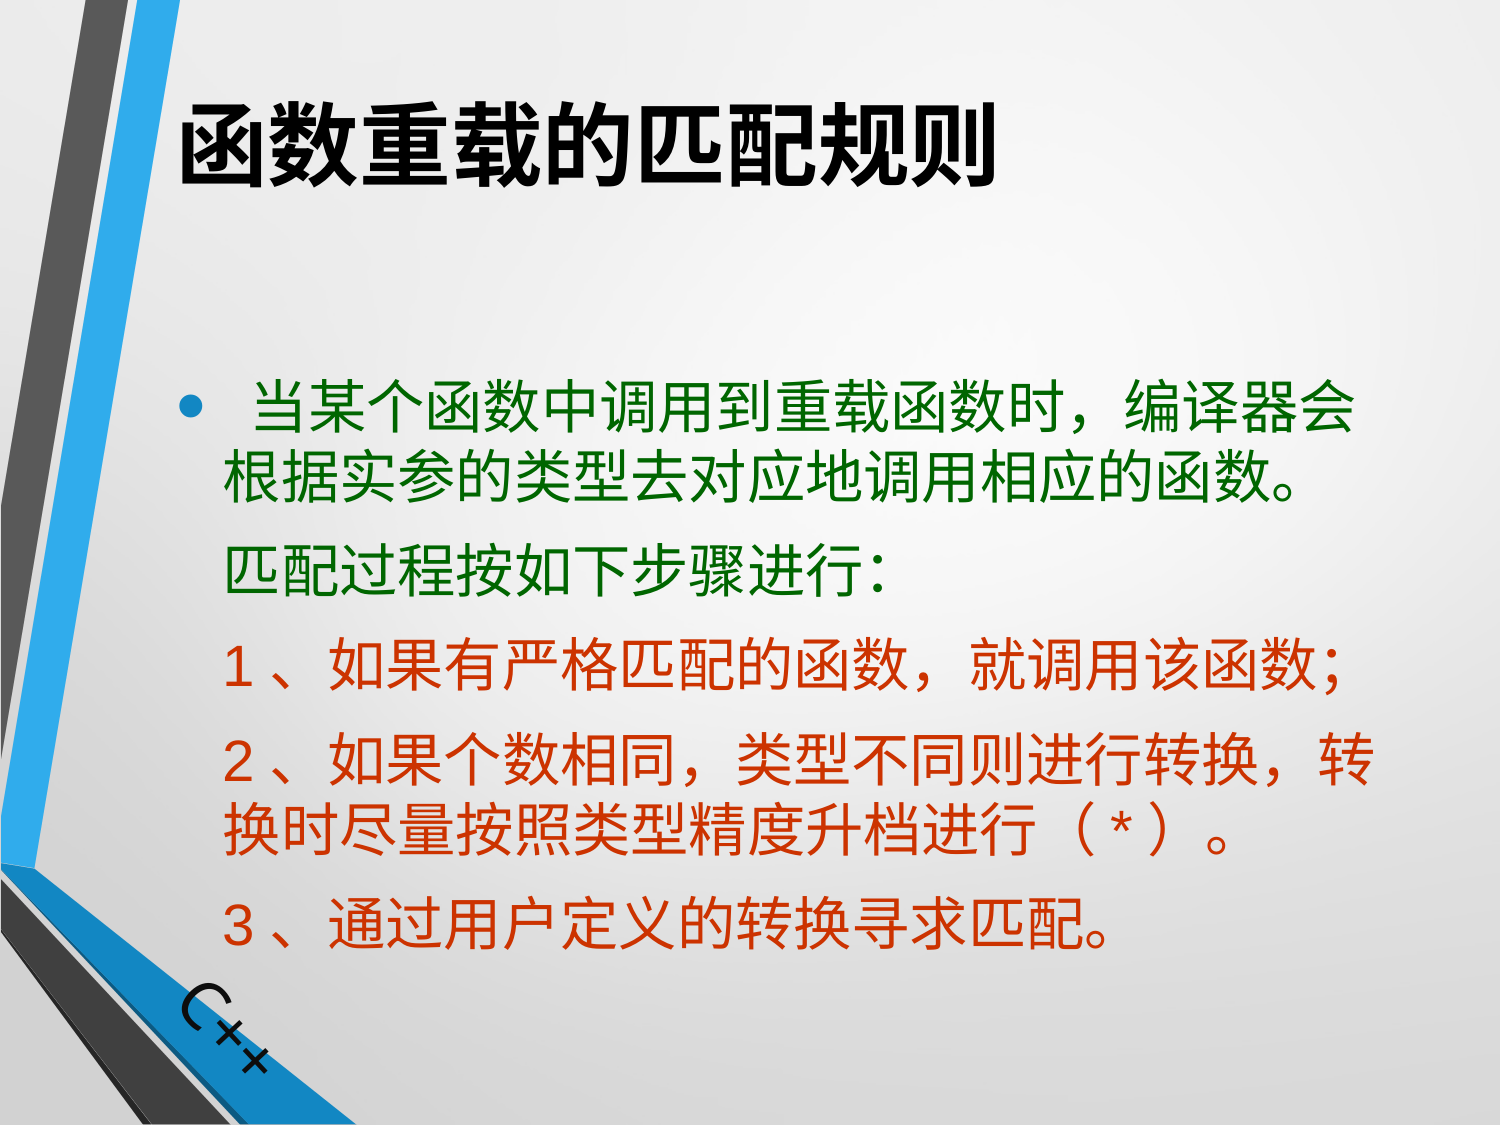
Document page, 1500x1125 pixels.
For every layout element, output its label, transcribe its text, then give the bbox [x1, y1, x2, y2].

title 函数重载的匹配规则 [161, 43, 1425, 242]
picture [0, 0, 358, 1125]
list 当某个函数中调用到重载函数时，编译器会根据实参的类型去对应地调用相应的函数。 匹配过程按如下步骤进行： 1、如果有严格匹配的函数，就调用该函数； 2、如果个数相同，类型不同则进行转换，转换时尽量按照类型精度升档进行（*）。 3、通过用户定义的转换寻求匹配。 [161, 275, 1425, 1053]
